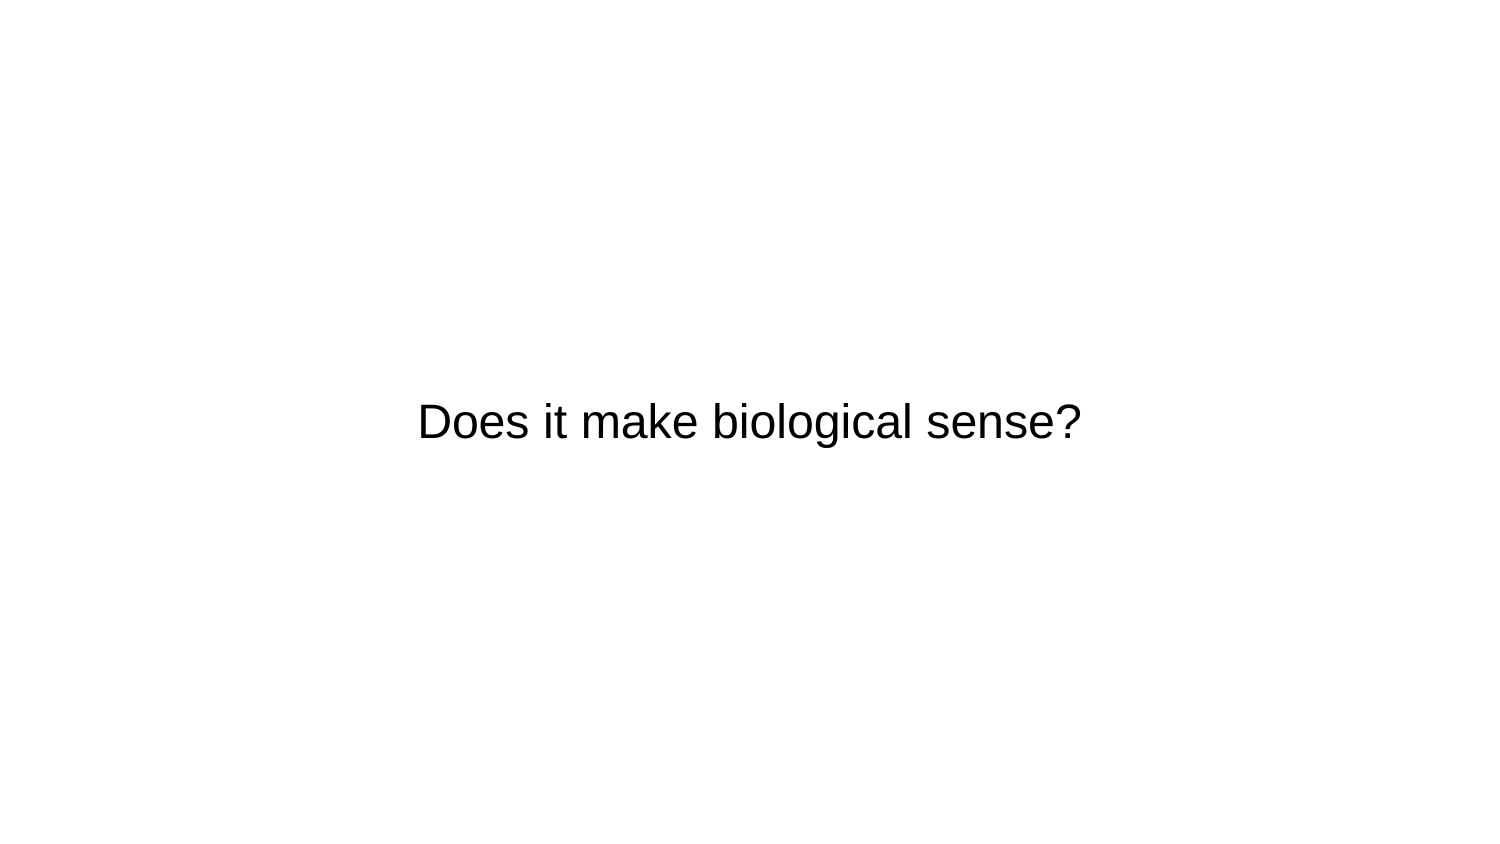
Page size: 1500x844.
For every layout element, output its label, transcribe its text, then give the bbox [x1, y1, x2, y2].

title Does it make biological sense? [51, 374, 1449, 469]
